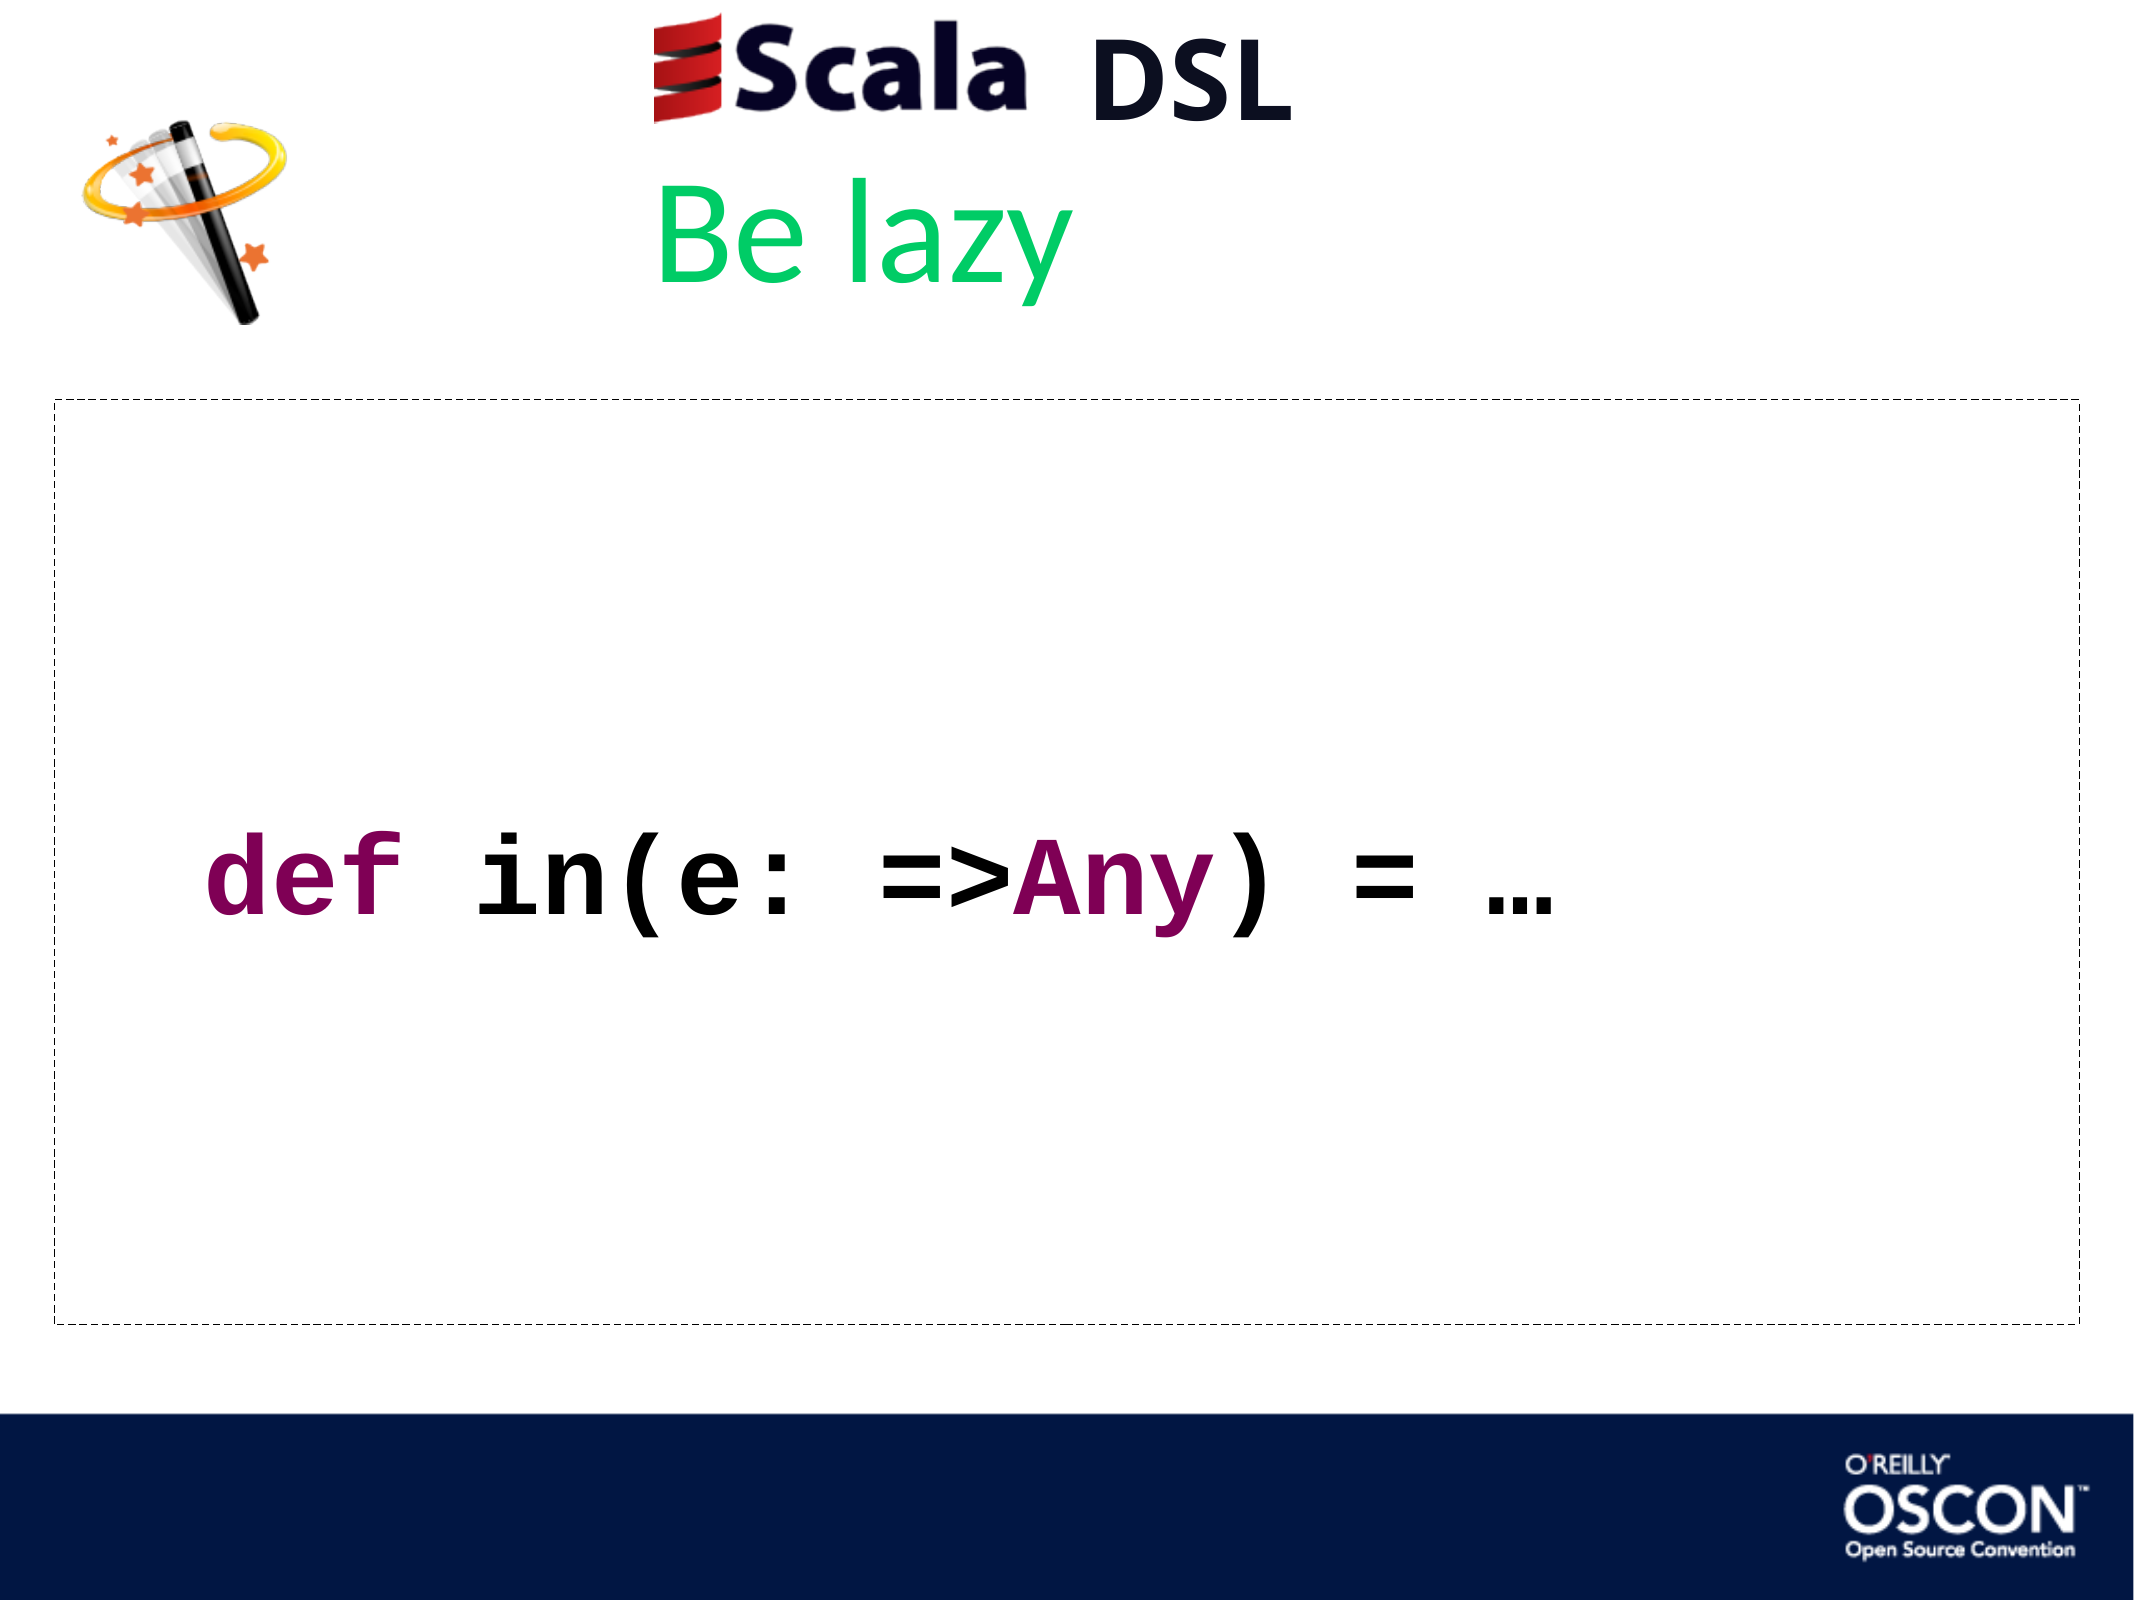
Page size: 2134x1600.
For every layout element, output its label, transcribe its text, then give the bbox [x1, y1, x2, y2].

text_box def in(e: =>Any) = … [54, 399, 2080, 1325]
picture [653, 12, 1029, 125]
picture [0, 0, 2134, 1600]
text_box Be lazy [637, 124, 1090, 320]
title DSL [91, 0, 2134, 151]
